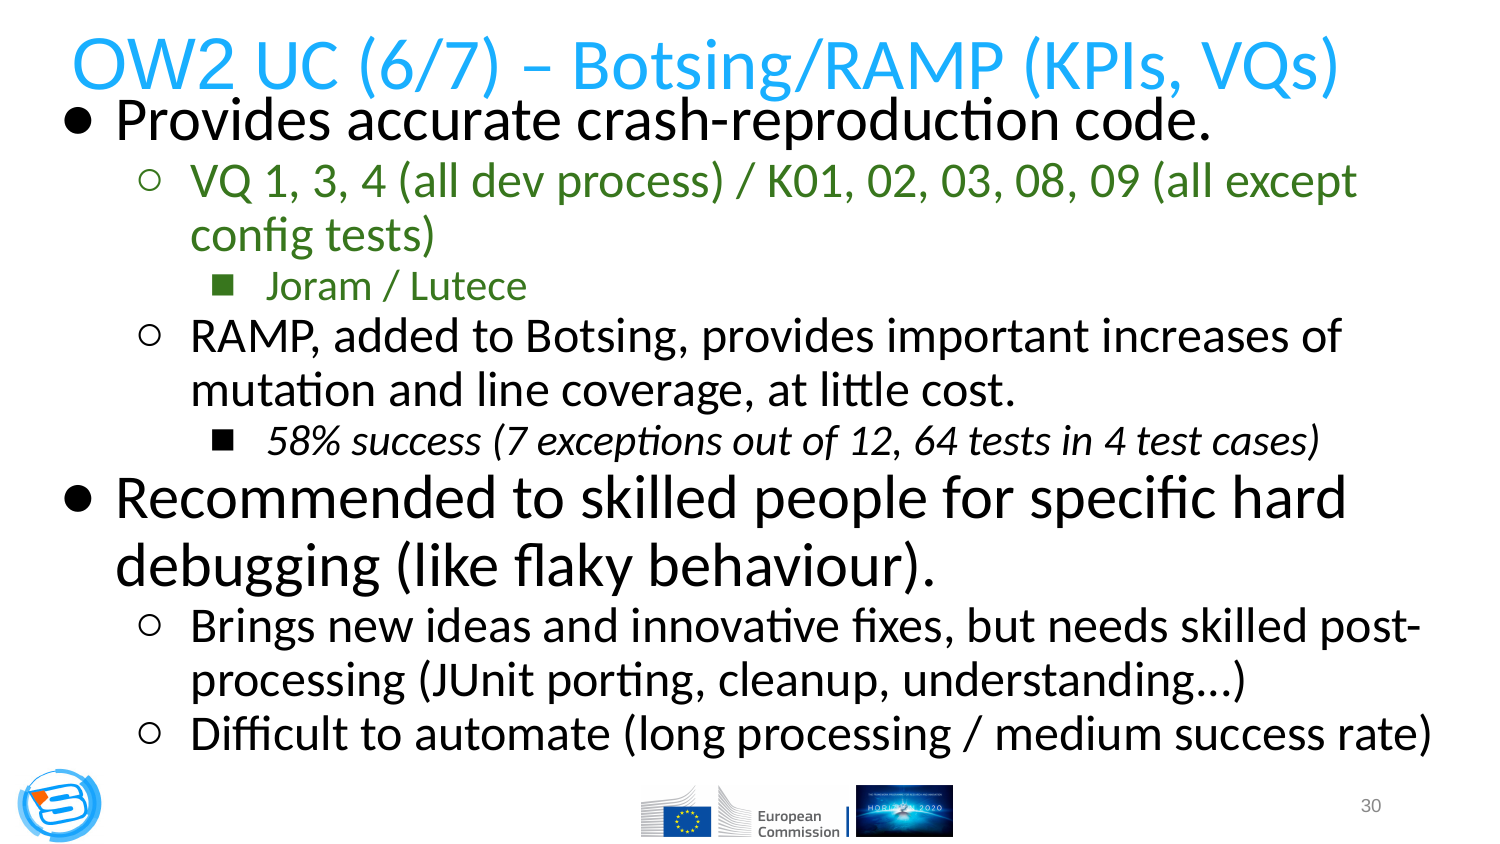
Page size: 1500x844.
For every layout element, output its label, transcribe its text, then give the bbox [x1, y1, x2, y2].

text_box OW2 UC (6/7) – Botsing/RAMP (KPIs, VQs) [65, 0, 1435, 79]
list Provides accurate crash-reproduction code. VQ 1, 3, 4 (all dev process) / K01, 02, 03, 08, 09 (all except config tests) Joram / Lutece RAMP, added to Botsing, provides important increases of mutation and line coverage, at little cost. 58% success (7 exceptions out of 12, 64 tests in 4 test cases) Recommended to skilled people for specific hard debugging (like flaky behaviour). Brings new ideas and innovative fixes, but needs skilled post-processing (JUnit porting, cleanup, understanding...) Difficult to automate (long processing / medium success rate) [25, 79, 1475, 782]
picture [15, 767, 104, 844]
picture [856, 785, 953, 837]
slide_number ‹#› [1059, 782, 1397, 827]
picture [641, 785, 849, 837]
